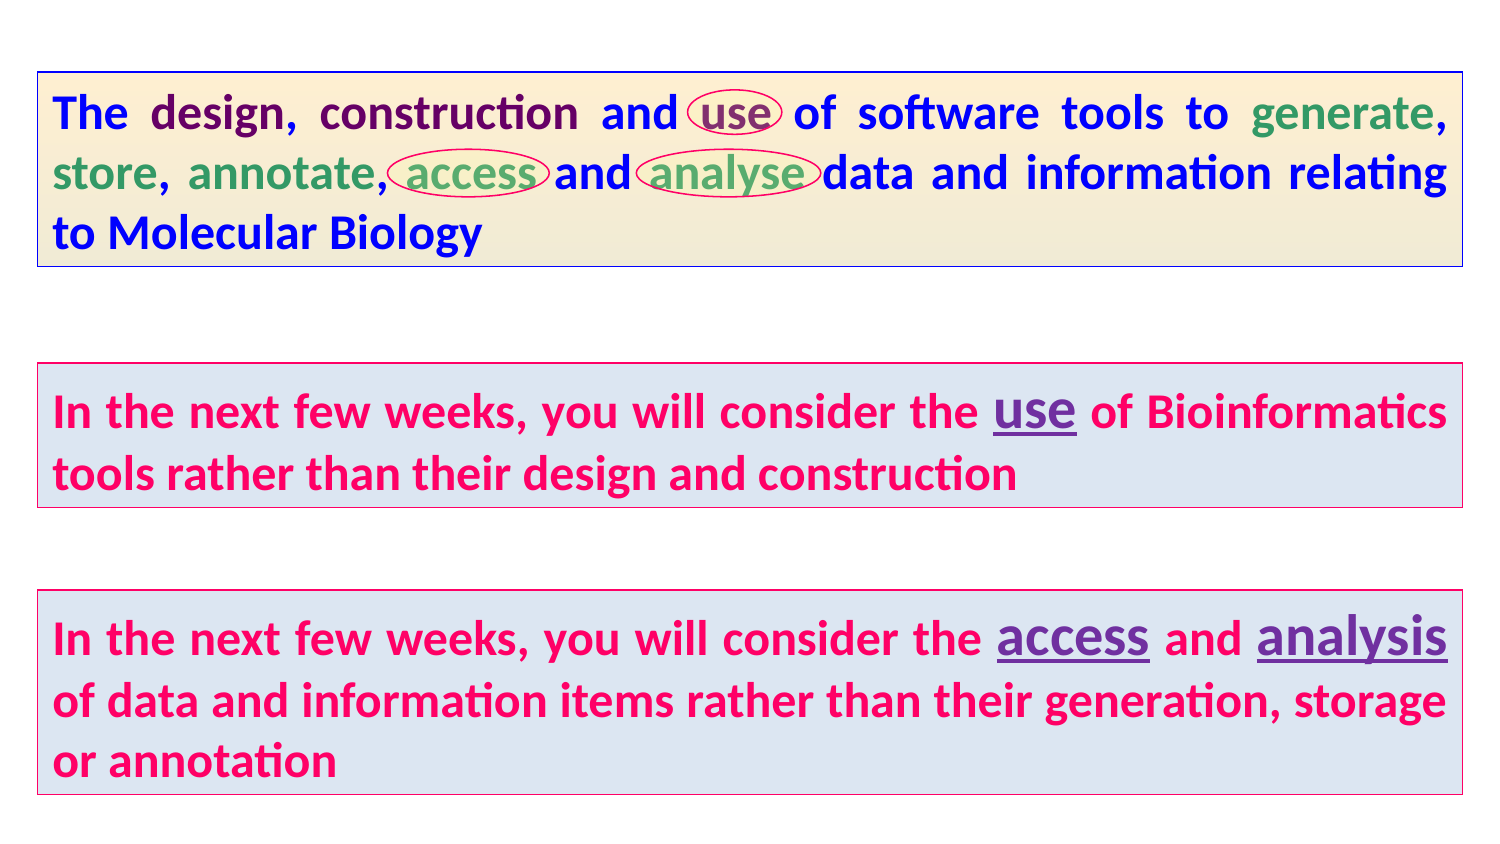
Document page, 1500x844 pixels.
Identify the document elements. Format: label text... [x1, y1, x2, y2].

text_box [636, 149, 821, 197]
text_box In the next few weeks, you will consider the access and analysis of data and information items rather than their generation, storage or annotation [37, 589, 1463, 795]
text_box In the next few weeks, you will consider the use of Bioinformatics tools rather than their design and construction [37, 362, 1463, 508]
text_box The design, construction and use of software tools to generate, store, annotate, access and analyse data and information relating to Molecular Biology [37, 71, 1463, 267]
text_box [387, 149, 550, 197]
text_box [687, 89, 782, 135]
